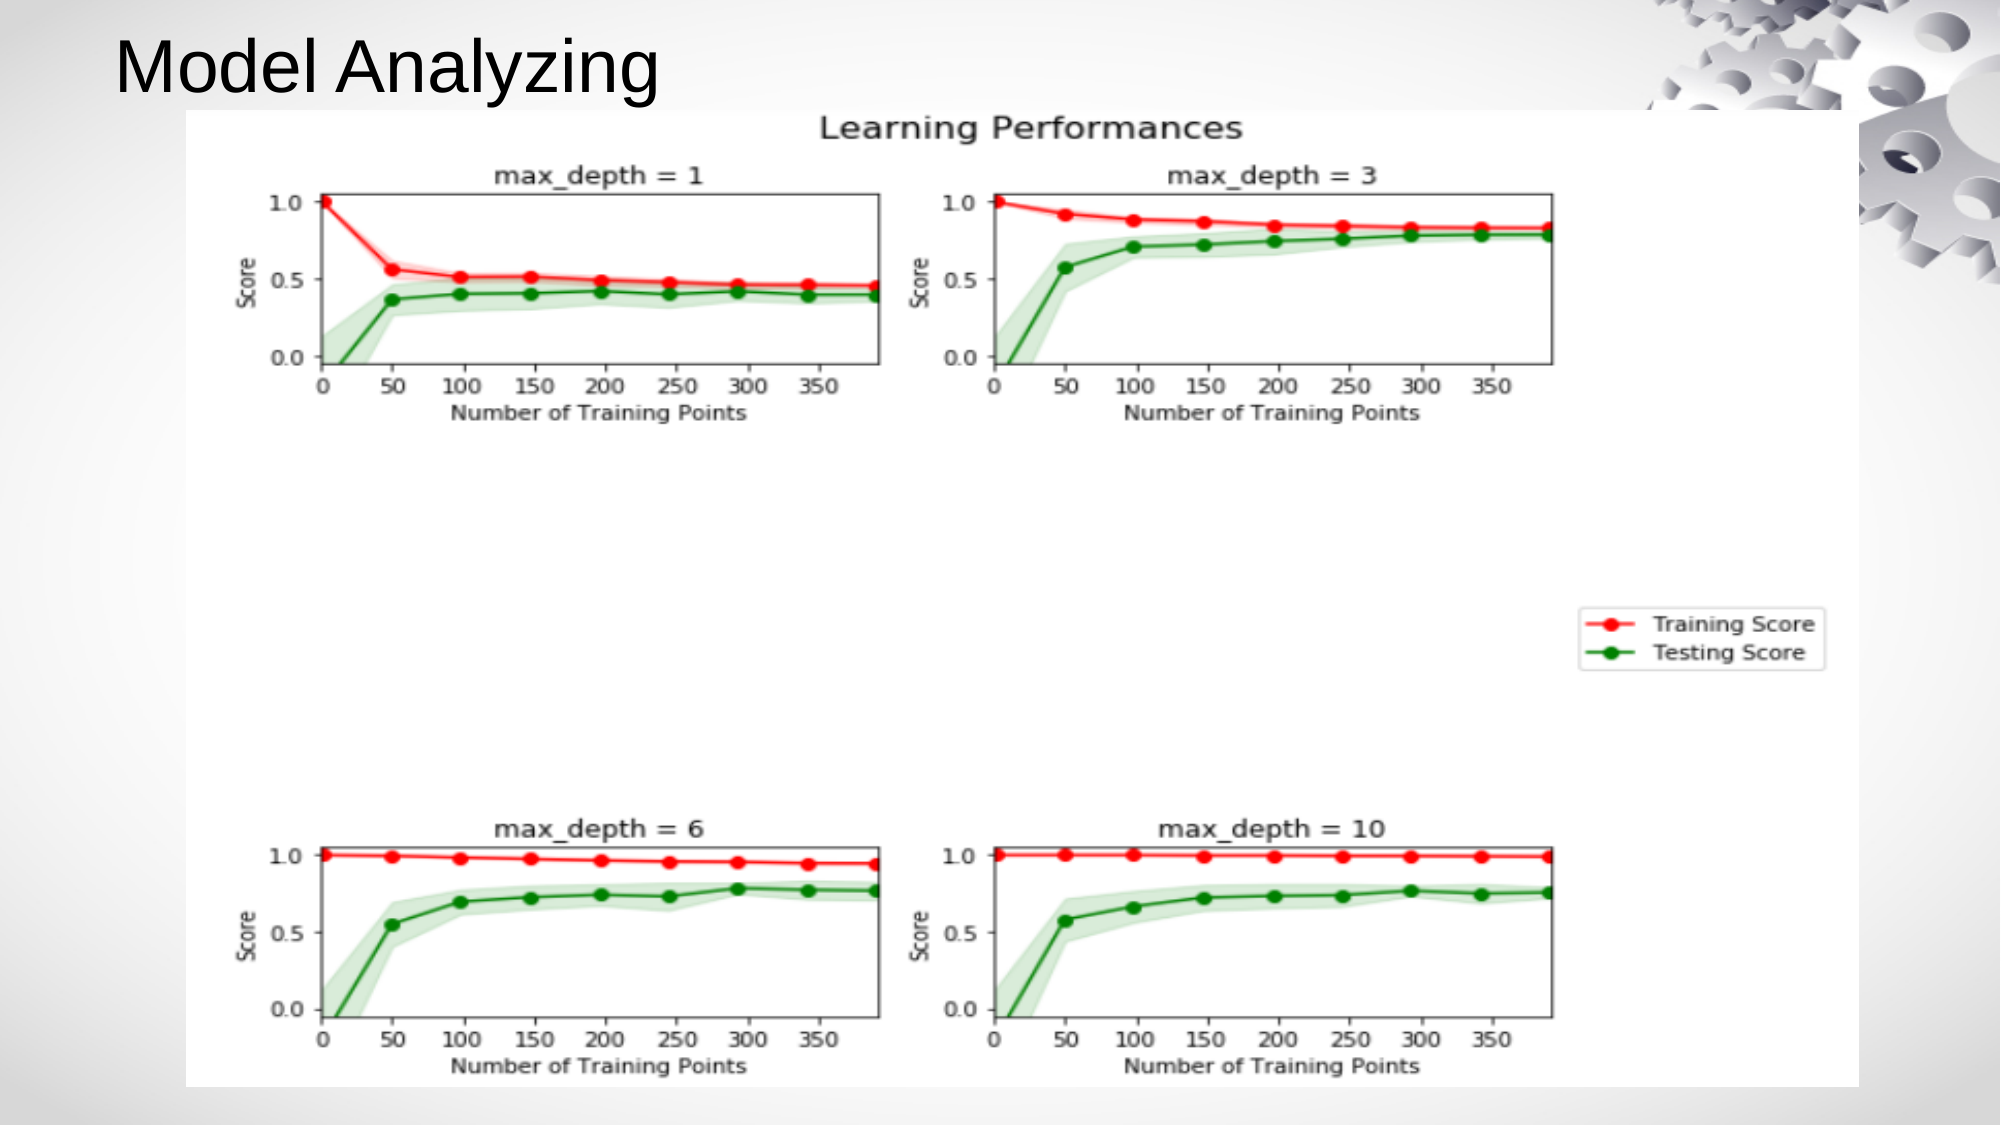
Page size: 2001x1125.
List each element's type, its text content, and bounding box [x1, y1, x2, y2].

picture [0, 0, 2001, 1125]
title Model Analyzing [99, 14, 1901, 111]
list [185, 110, 1859, 1087]
